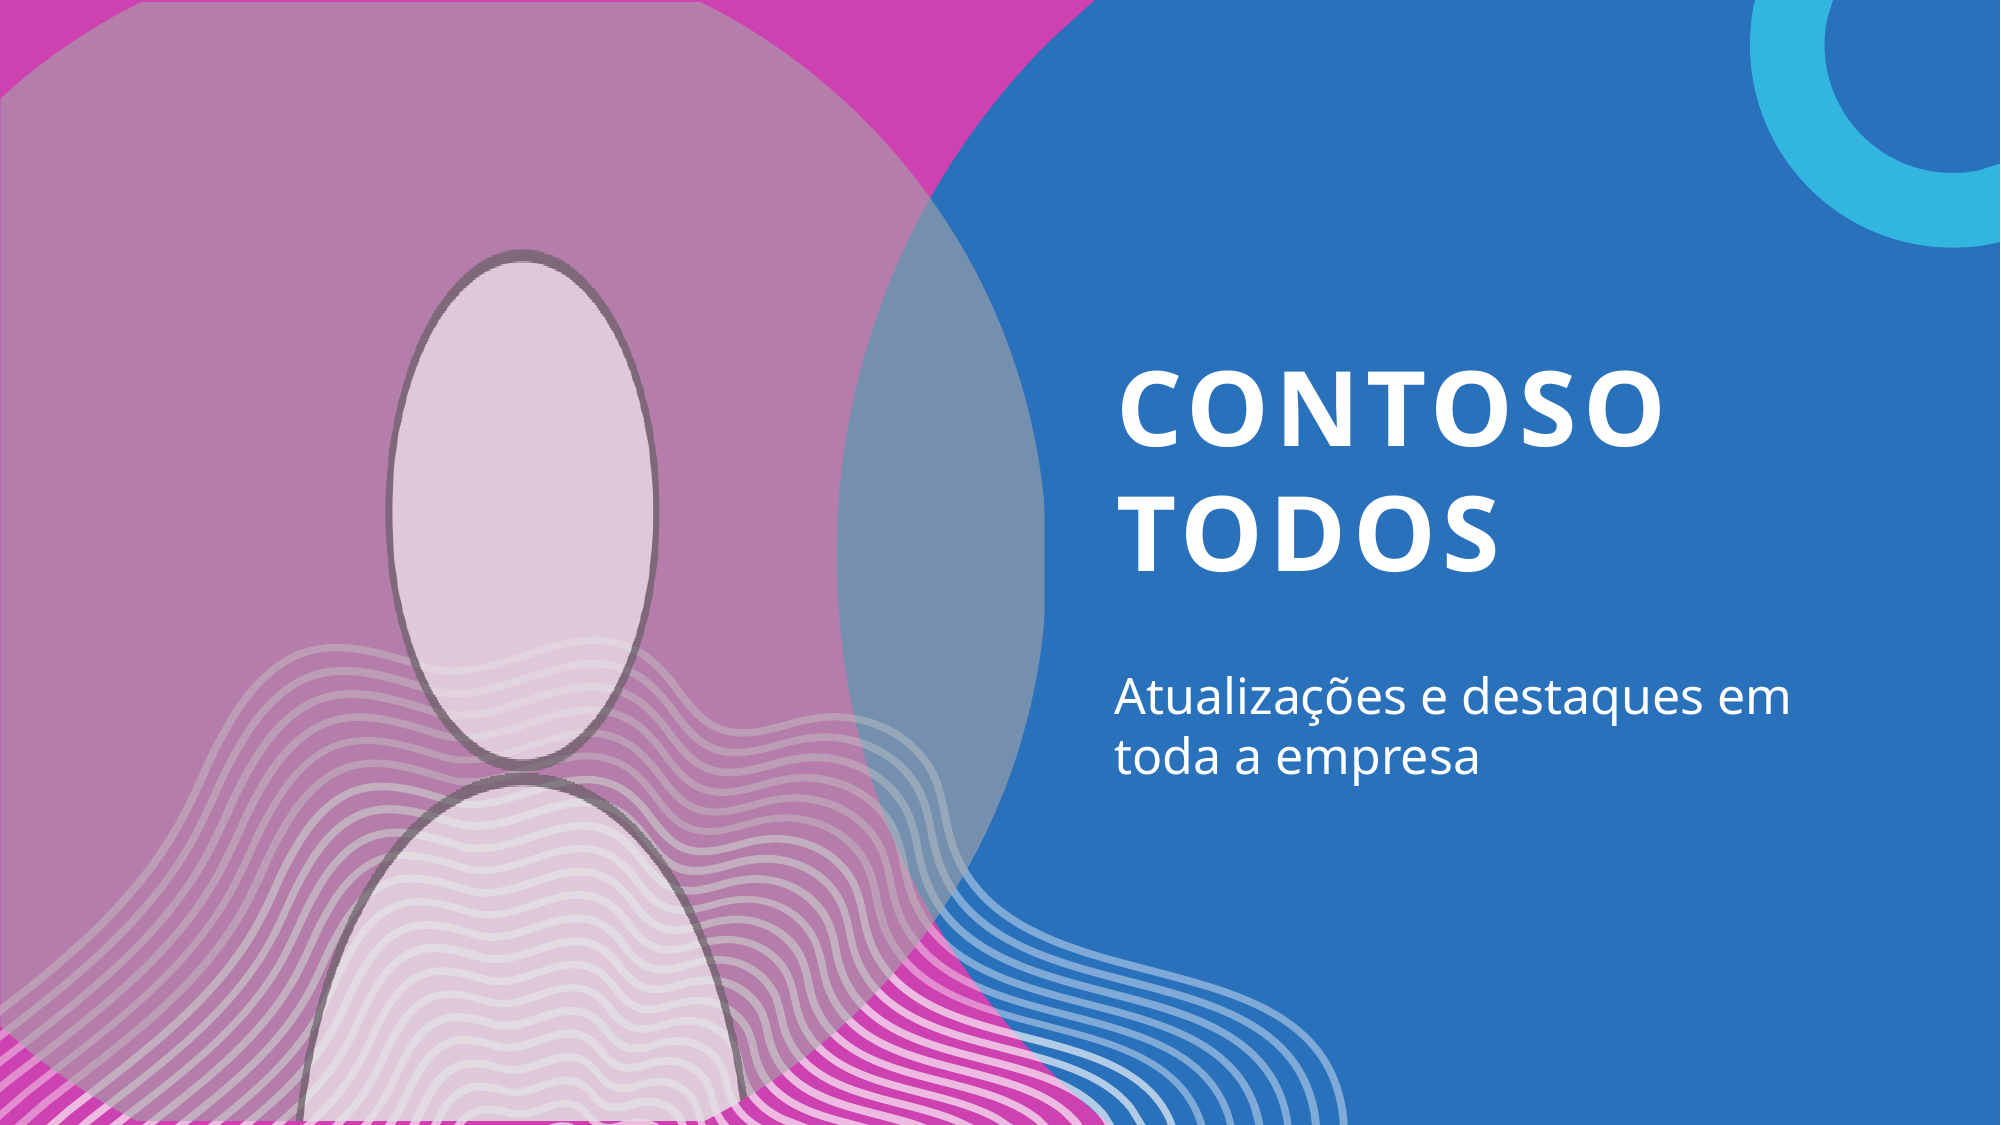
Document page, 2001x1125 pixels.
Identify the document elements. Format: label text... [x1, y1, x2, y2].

picture [0, 0, 1047, 1125]
title CONTOSO TODOS [1116, 334, 1884, 620]
list Atualizações e destaques em toda a empresa [1114, 656, 1887, 807]
